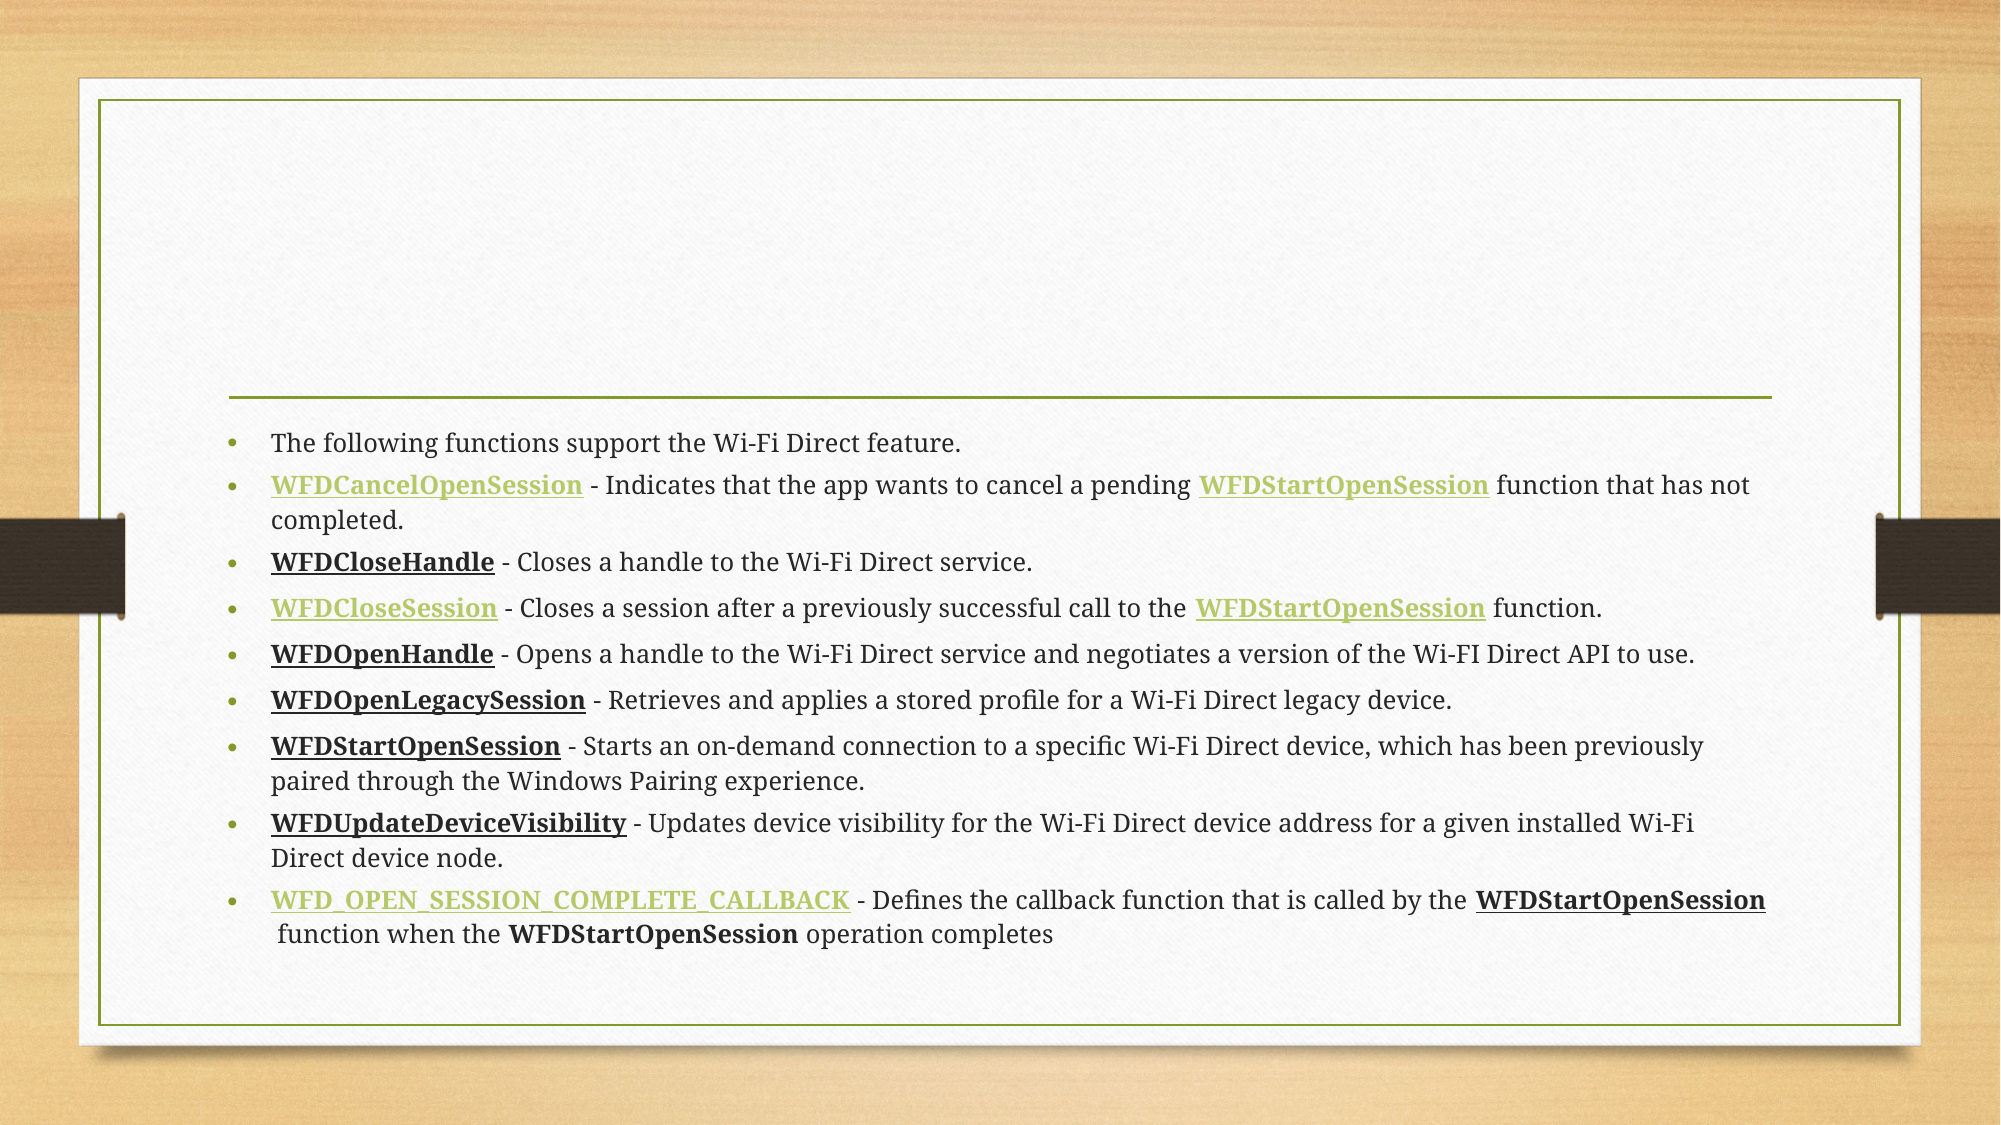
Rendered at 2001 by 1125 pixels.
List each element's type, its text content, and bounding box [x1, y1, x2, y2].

picture [0, 0, 2001, 1125]
list The following functions support the Wi-Fi Direct feature. WFDCancelOpenSession - Indicates that the app wants to cancel a pending WFDStartOpenSession function that has not completed. WFDCloseHandle - Closes a handle to the Wi-Fi Direct service. WFDCloseSession - Closes a session after a previously successful call to the WFDStartOpenSession function. WFDOpenHandle - Opens a handle to the Wi-Fi Direct service and negotiates a version of the Wi-FI Direct API to use. WFDOpenLegacySession - Retrieves and applies a stored profile for a Wi-Fi Direct legacy device. WFDStartOpenSession - Starts an on-demand connection to a specific Wi-Fi Direct device, which has been previously paired through the Windows Pairing experience. WFDUpdateDeviceVisibility - Updates device visibility for the Wi-Fi Direct device address for a given installed Wi-Fi Direct device node. WFD_OPEN_SESSION_COMPLETE_CALLBACK - Defines the callback function that is called by the WFDStartOpenSession function when the WFDStartOpenSession operation completes [212, 419, 1788, 964]
